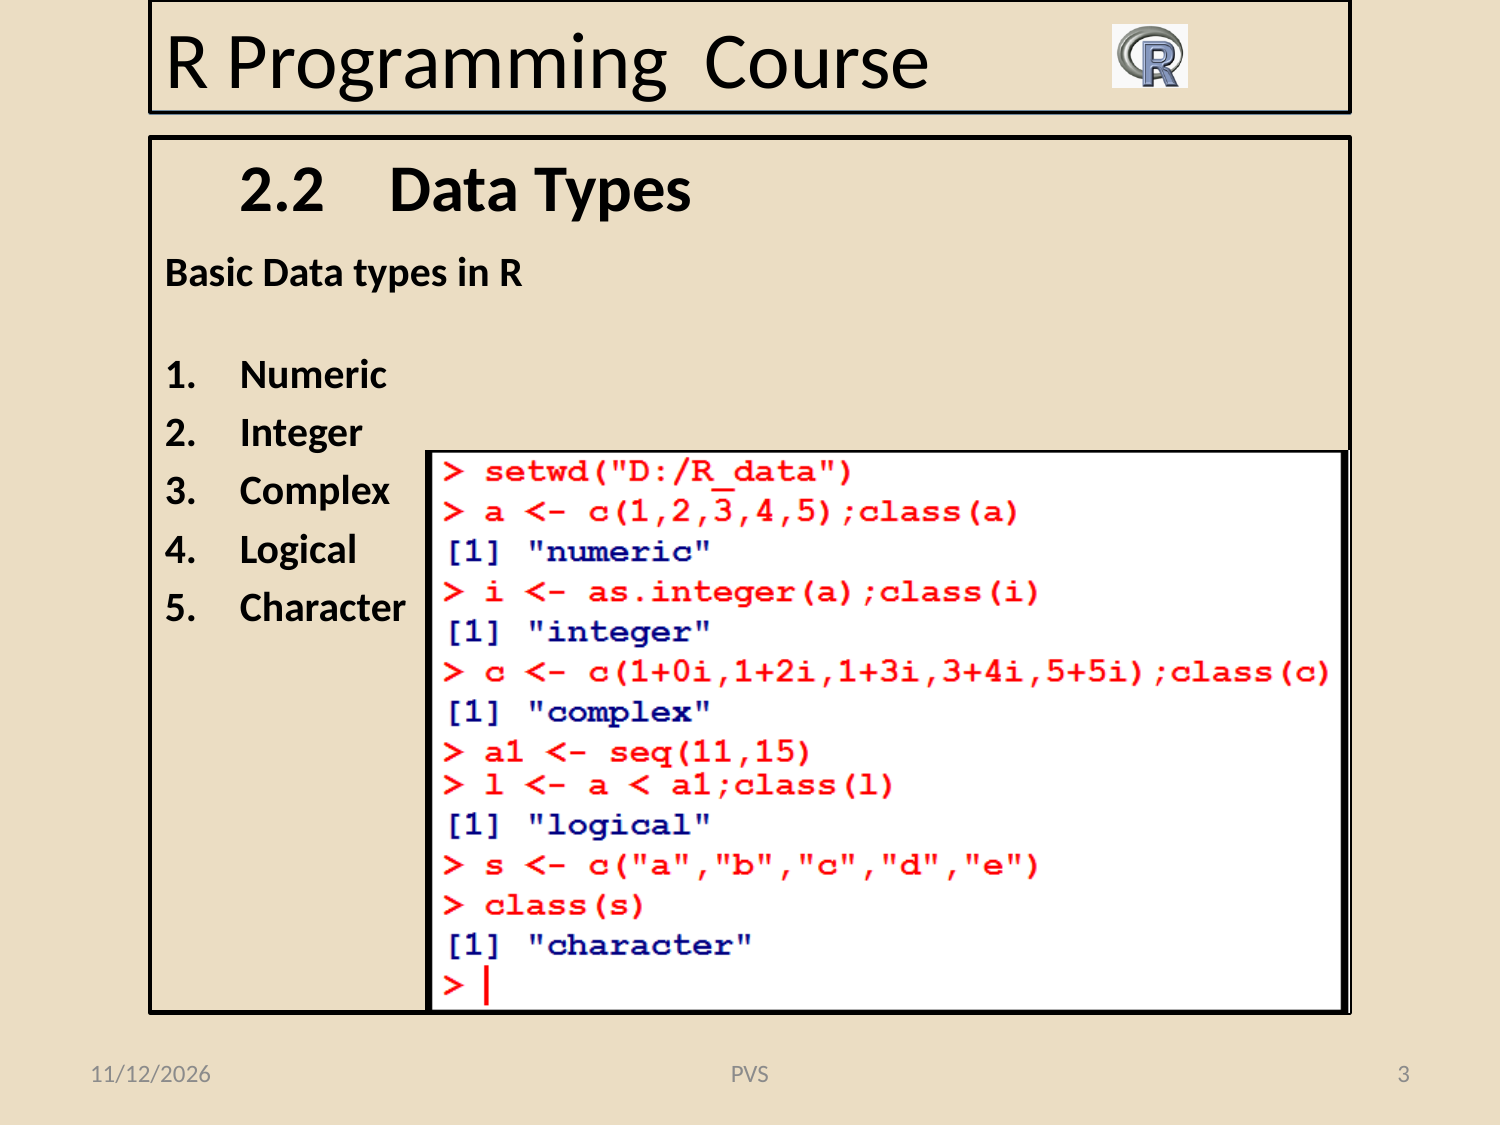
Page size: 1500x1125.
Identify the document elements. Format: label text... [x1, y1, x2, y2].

text_box [148, 135, 1352, 1015]
text_box Basic Data types in R Numeric Integer Complex Logical Character [149, 237, 900, 638]
text_box 2.2 Data Types [149, 137, 1338, 233]
picture [424, 450, 1350, 1014]
footer PVS [512, 1042, 988, 1103]
slide_number 3 [1074, 1042, 1425, 1103]
title R Programming Course [150, 0, 1350, 113]
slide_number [75, 1042, 425, 1103]
